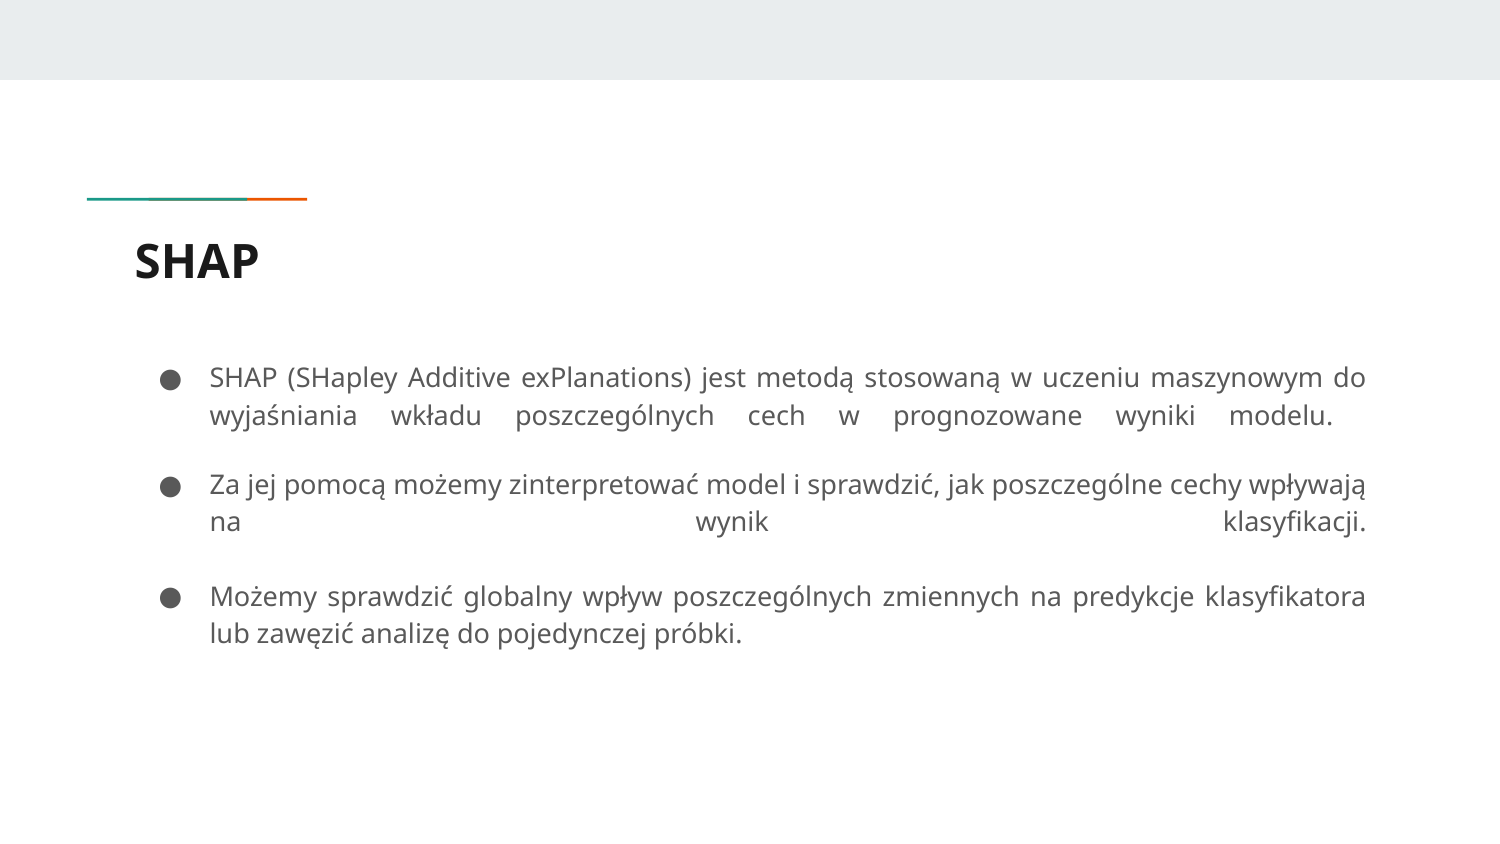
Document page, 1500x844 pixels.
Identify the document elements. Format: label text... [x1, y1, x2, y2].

title SHAP [119, 216, 1381, 305]
list SHAP (SHapley Additive exPlanations) jest metodą stosowaną w uczeniu maszynowym do wyjaśniania wkładu poszczególnych cech w prognozowane wyniki modelu. Za jej pomocą możemy zinterpretować model i sprawdzić, jak poszczególne cechy wpływają na wynik klasyfikacji. Możemy sprawdzić globalny wpływ poszczególnych zmiennych na predykcje klasyfikatora lub zawęzić analizę do pojedynczej próbki. [119, 341, 1381, 712]
